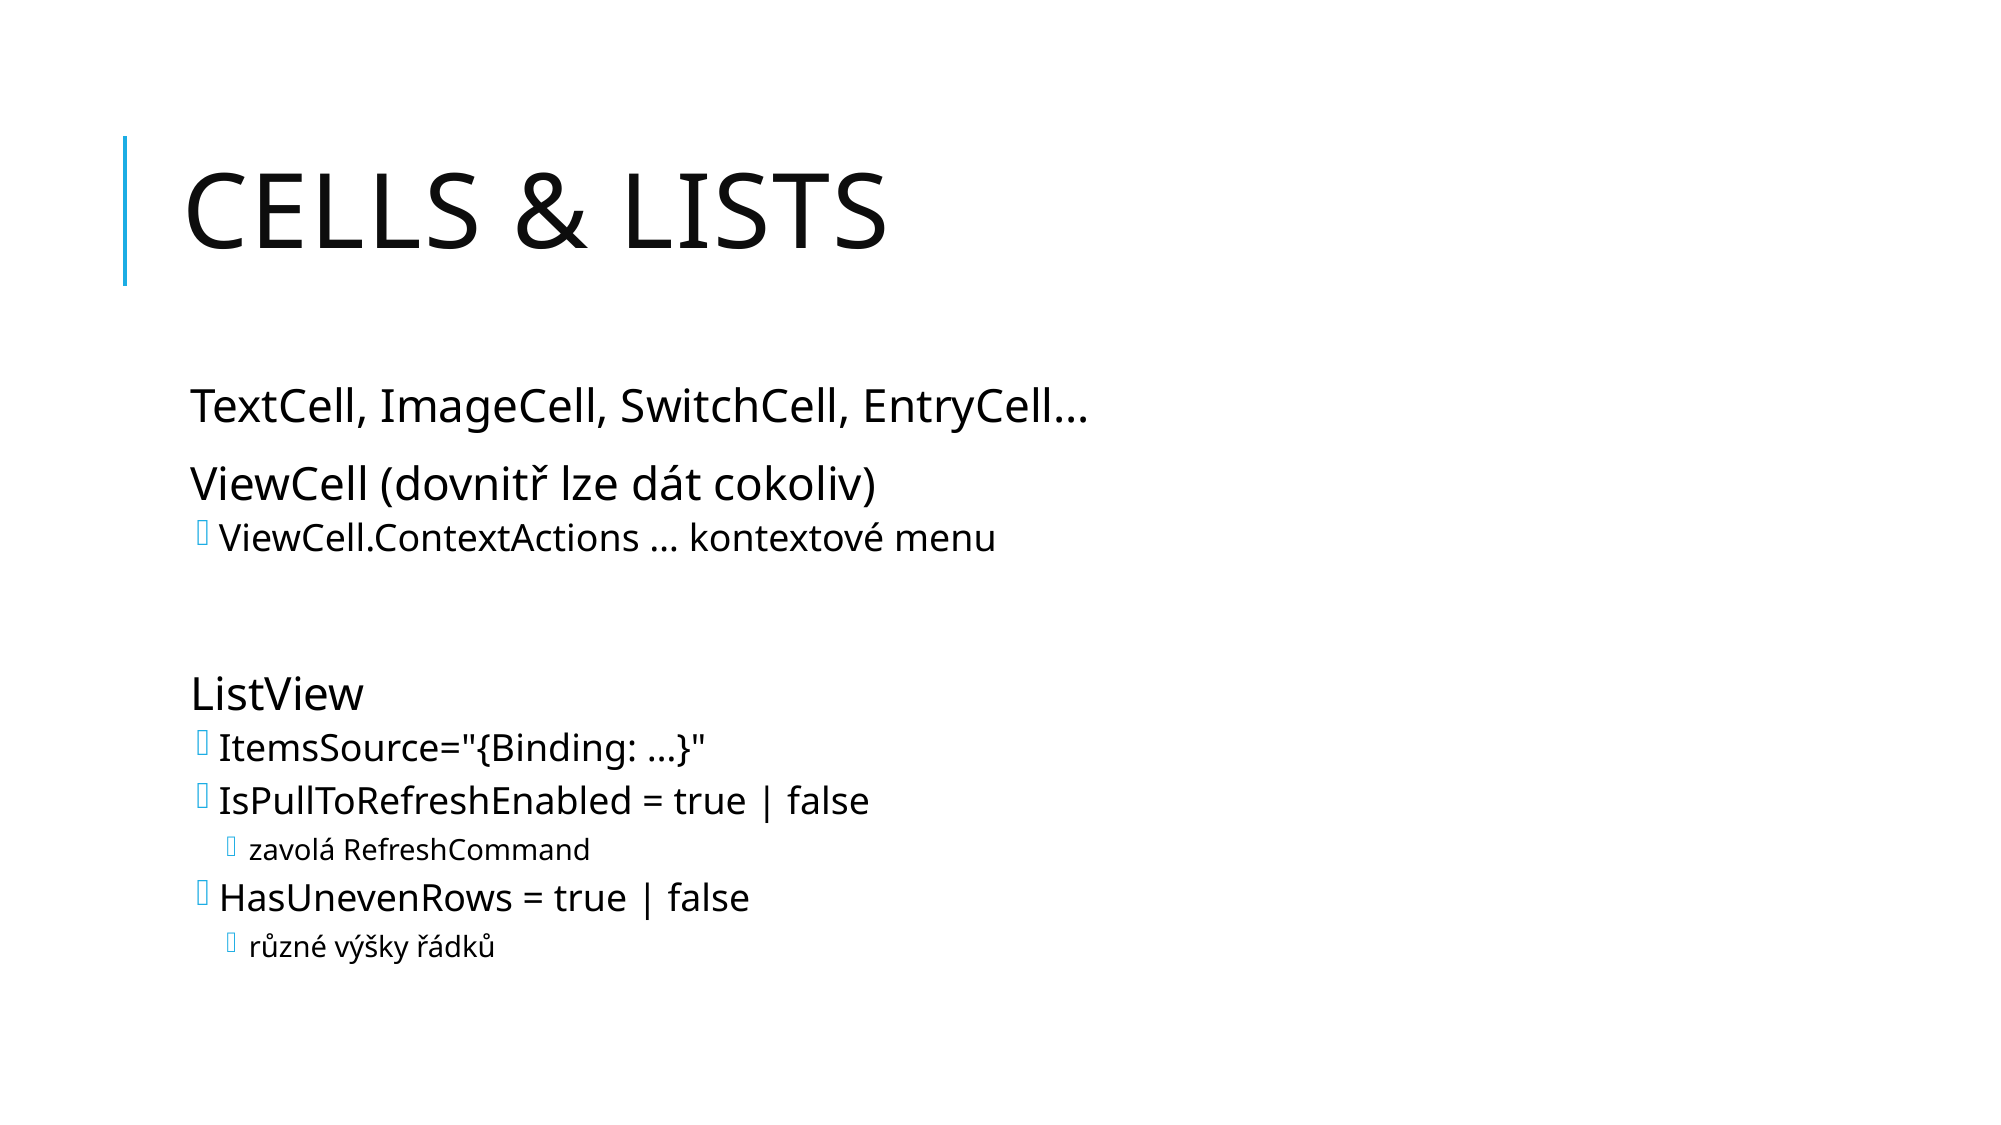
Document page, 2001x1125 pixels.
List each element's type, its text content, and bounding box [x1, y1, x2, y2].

list TextCell, ImageCell, SwitchCell, EntryCell… ViewCell (dovnitř lze dát cokoliv) ViewCell.ContextActions … kontextové menu ListView ItemsSource="{Binding: …}" IsPullToRefreshEnabled = true | false zavolá RefreshCommand HasUnevenRows = true | false různé výšky řádků [168, 375, 1763, 1035]
title Cells & Lists [168, 96, 1763, 342]
